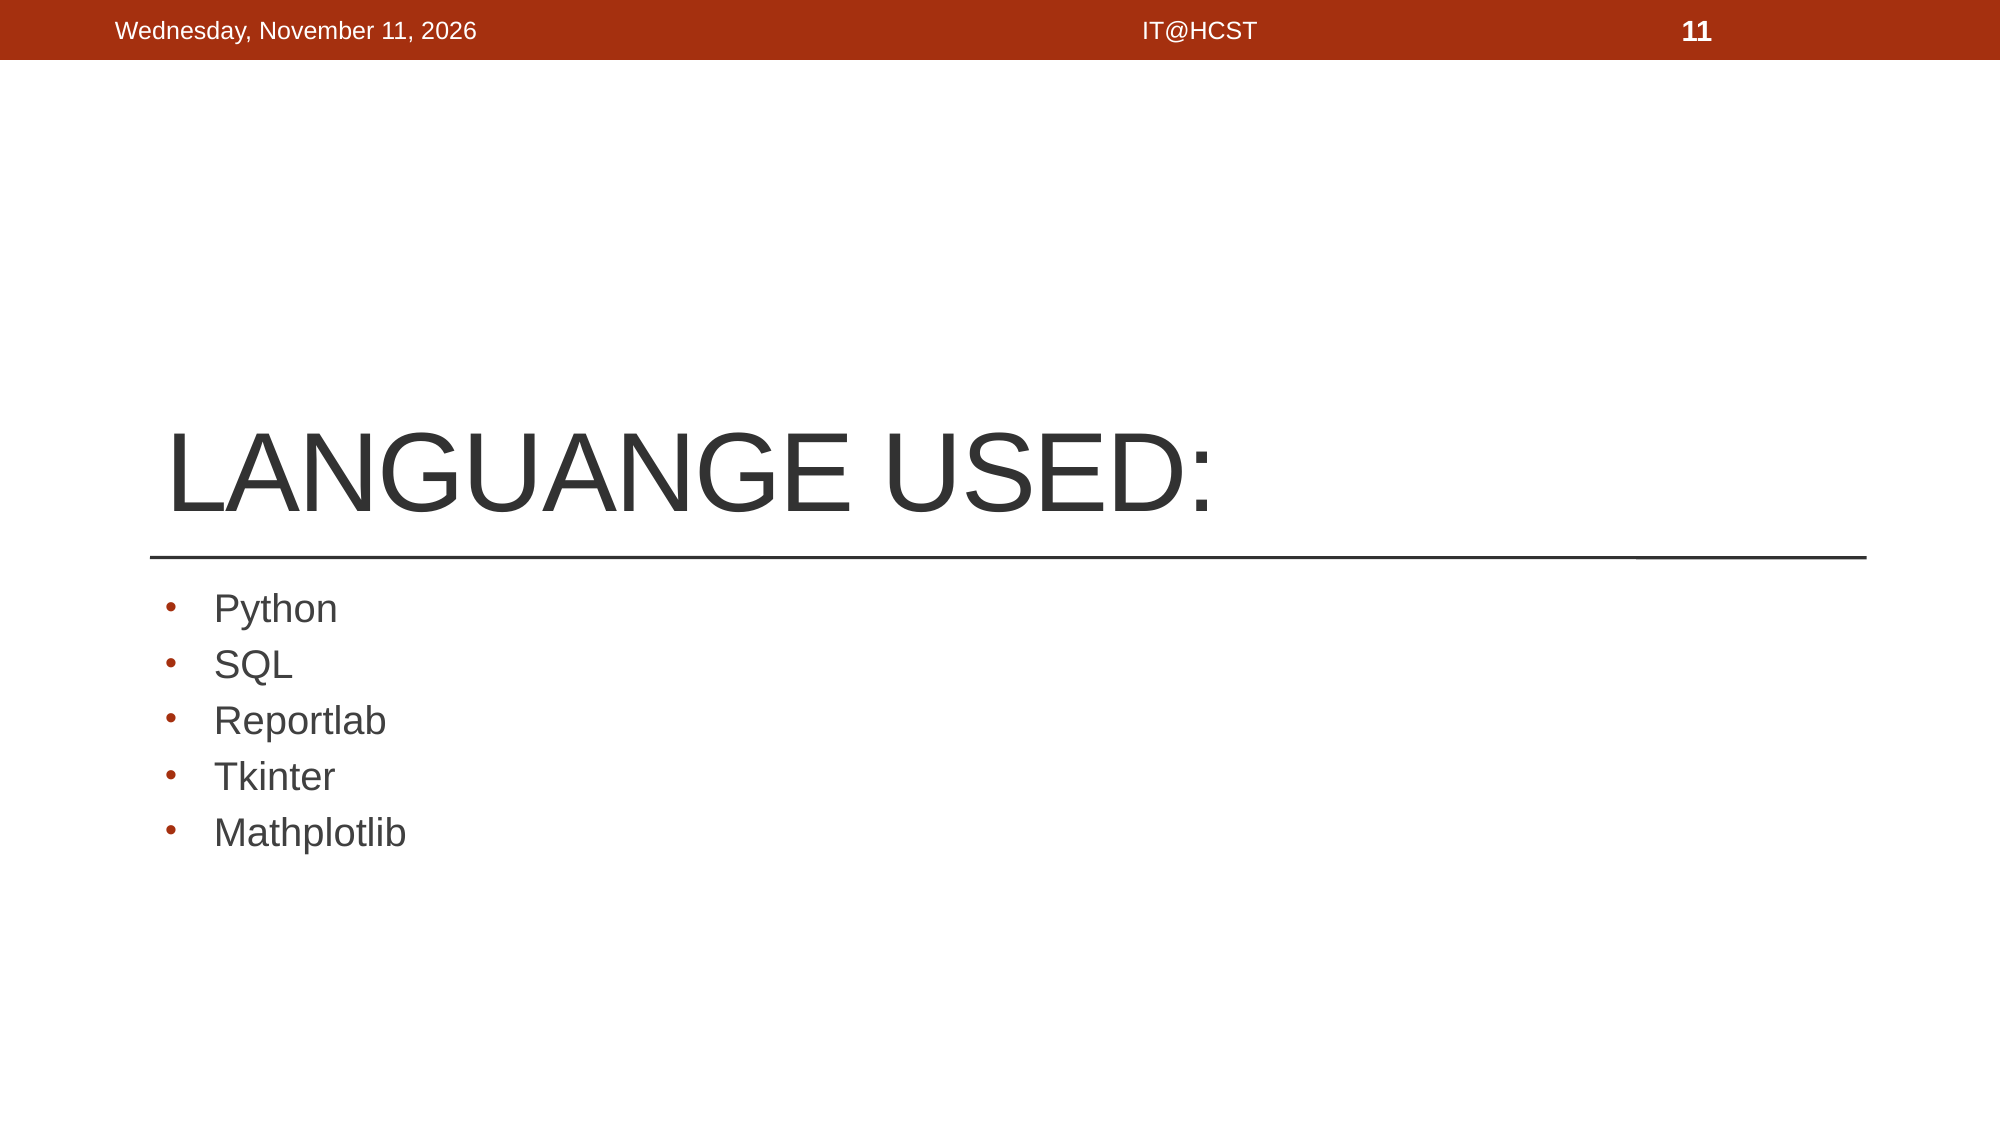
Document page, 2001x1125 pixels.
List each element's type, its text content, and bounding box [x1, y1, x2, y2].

title LANGUANGE USED: [150, 224, 1867, 542]
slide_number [99, 3, 734, 57]
subtitle Python SQL Reportlab Tkinter Mathplotlib [150, 575, 1550, 863]
slide_number 11 [1666, 3, 1900, 57]
footer IT@HCST [750, 3, 1650, 57]
